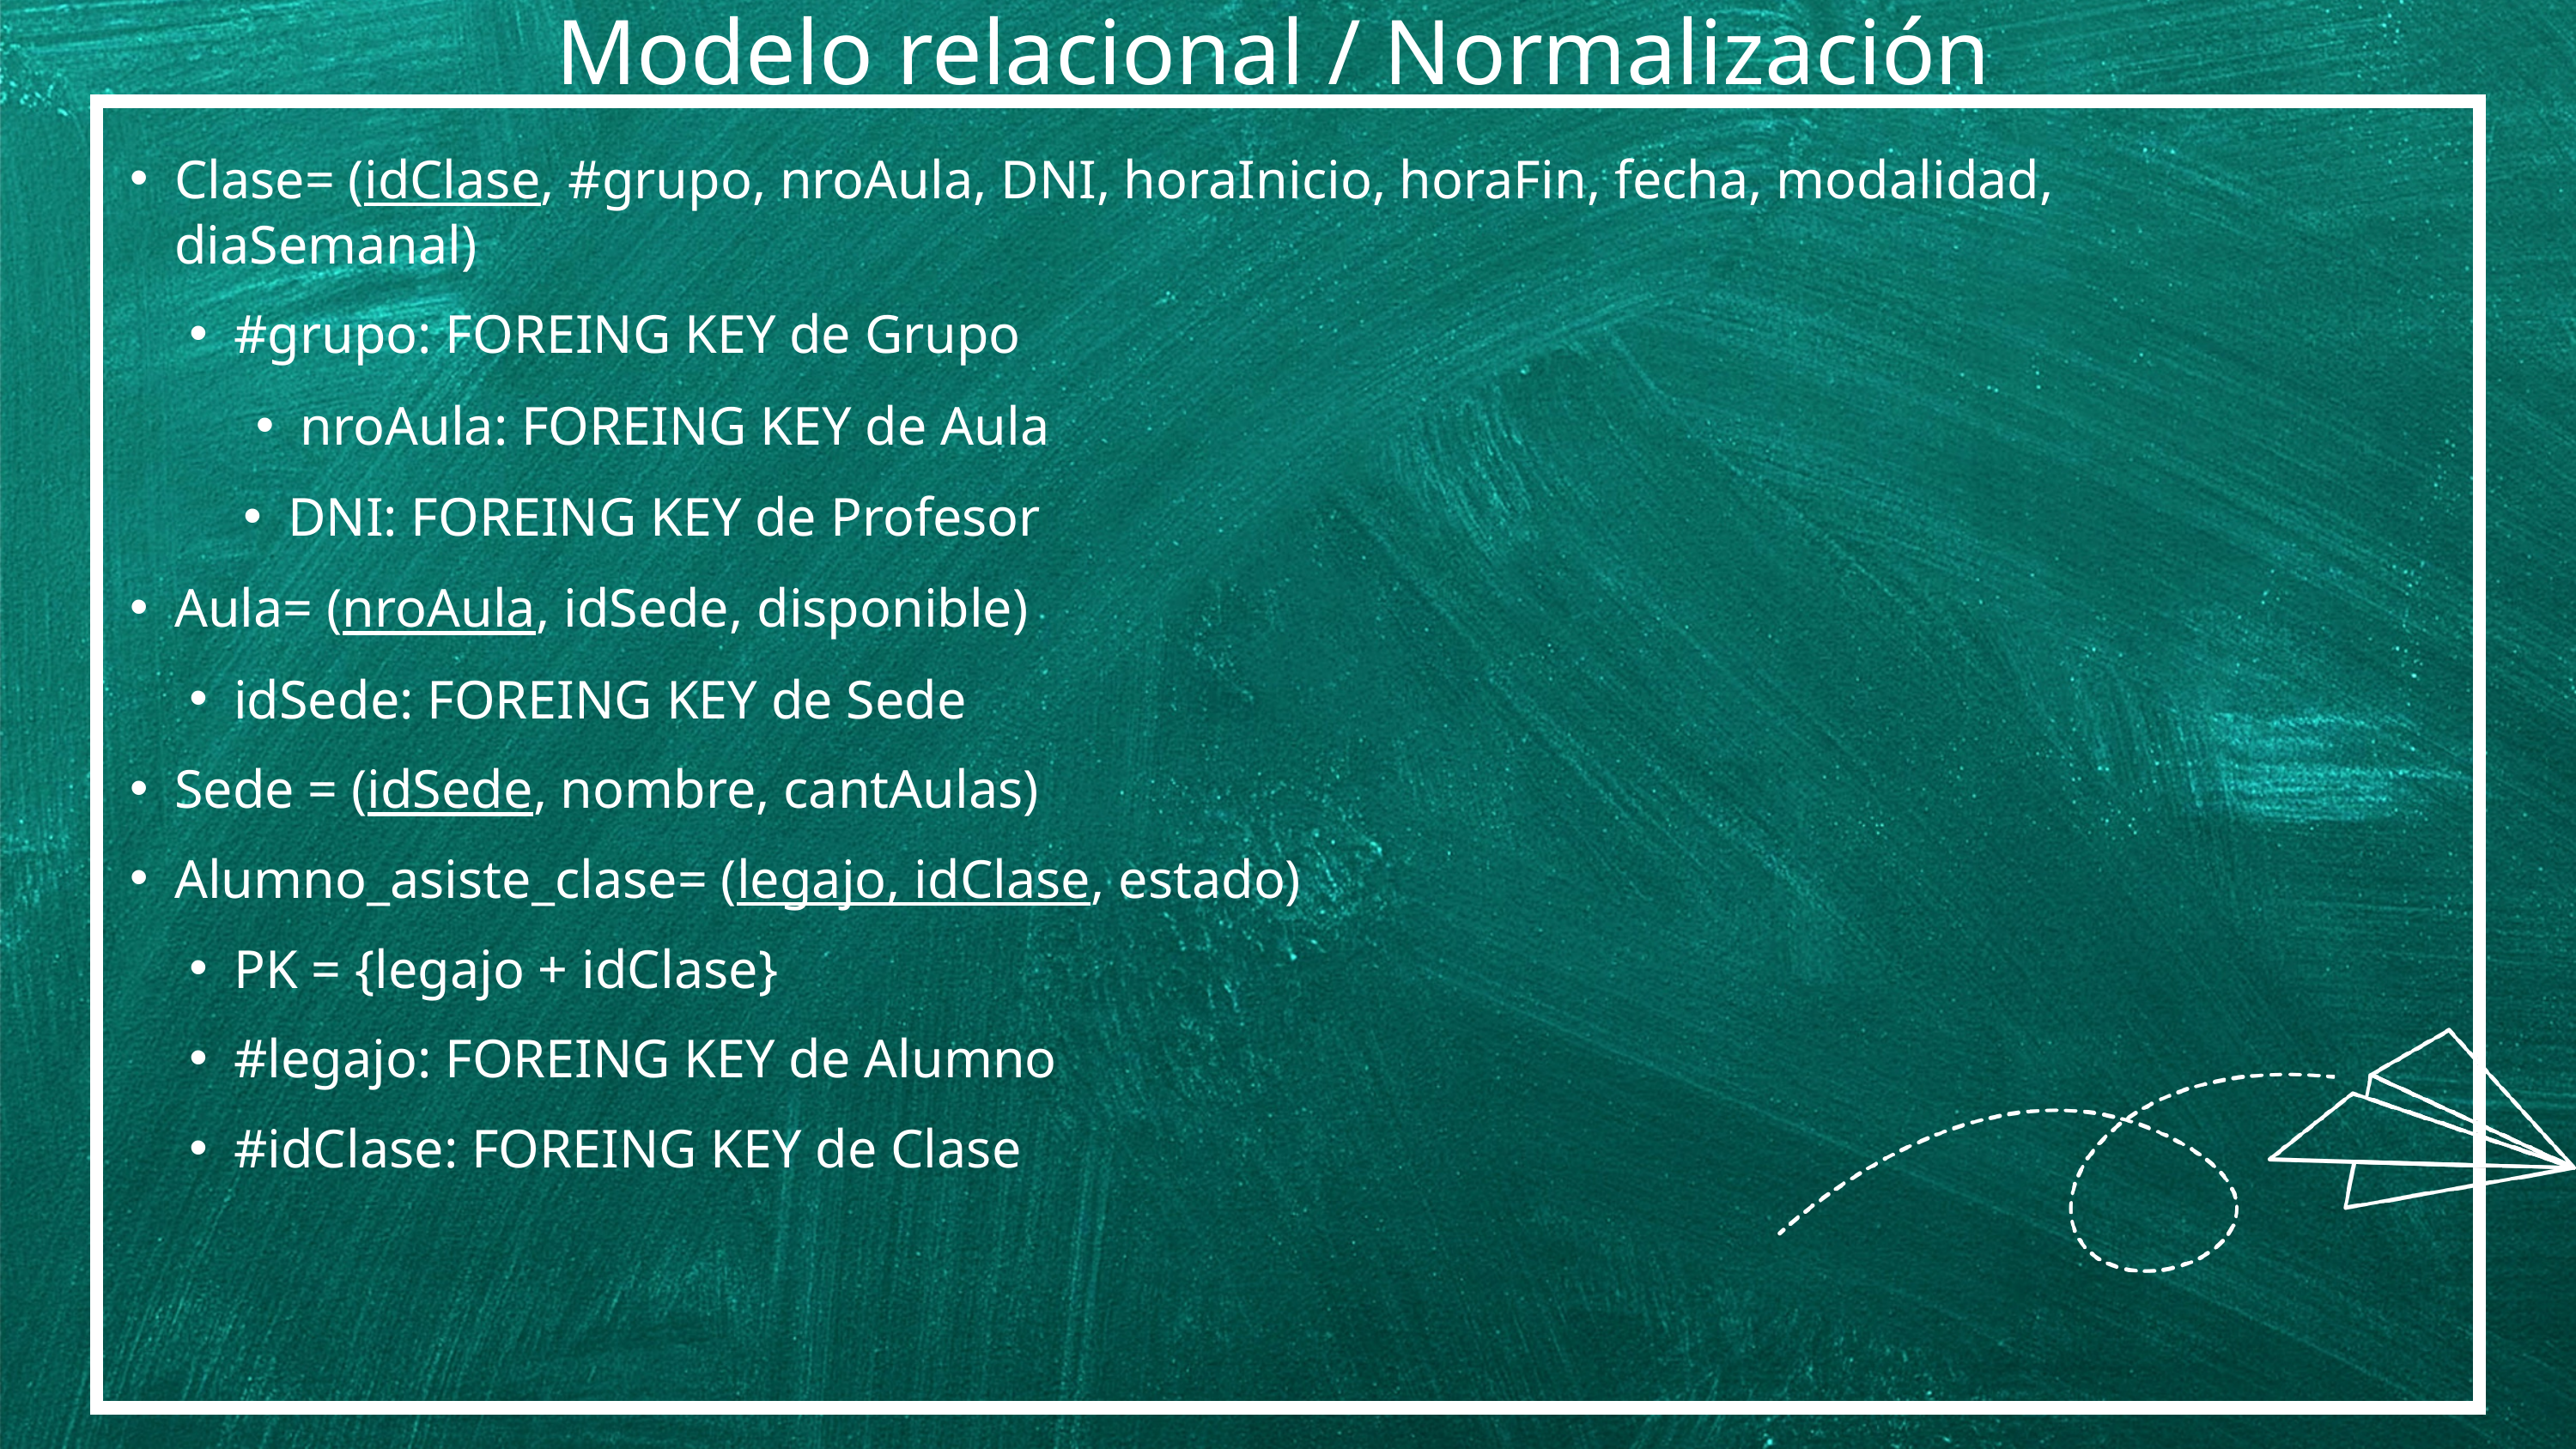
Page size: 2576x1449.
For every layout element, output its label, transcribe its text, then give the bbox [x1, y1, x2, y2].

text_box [96, 100, 2480, 1409]
text_box [2483, 1028, 2576, 1273]
text_box [2486, 0, 2576, 1028]
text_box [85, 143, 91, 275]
text_box Modelo relacional / Normalización [0, 0, 2549, 103]
text_box [0, 103, 2576, 1449]
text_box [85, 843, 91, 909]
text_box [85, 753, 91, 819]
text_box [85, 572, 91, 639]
